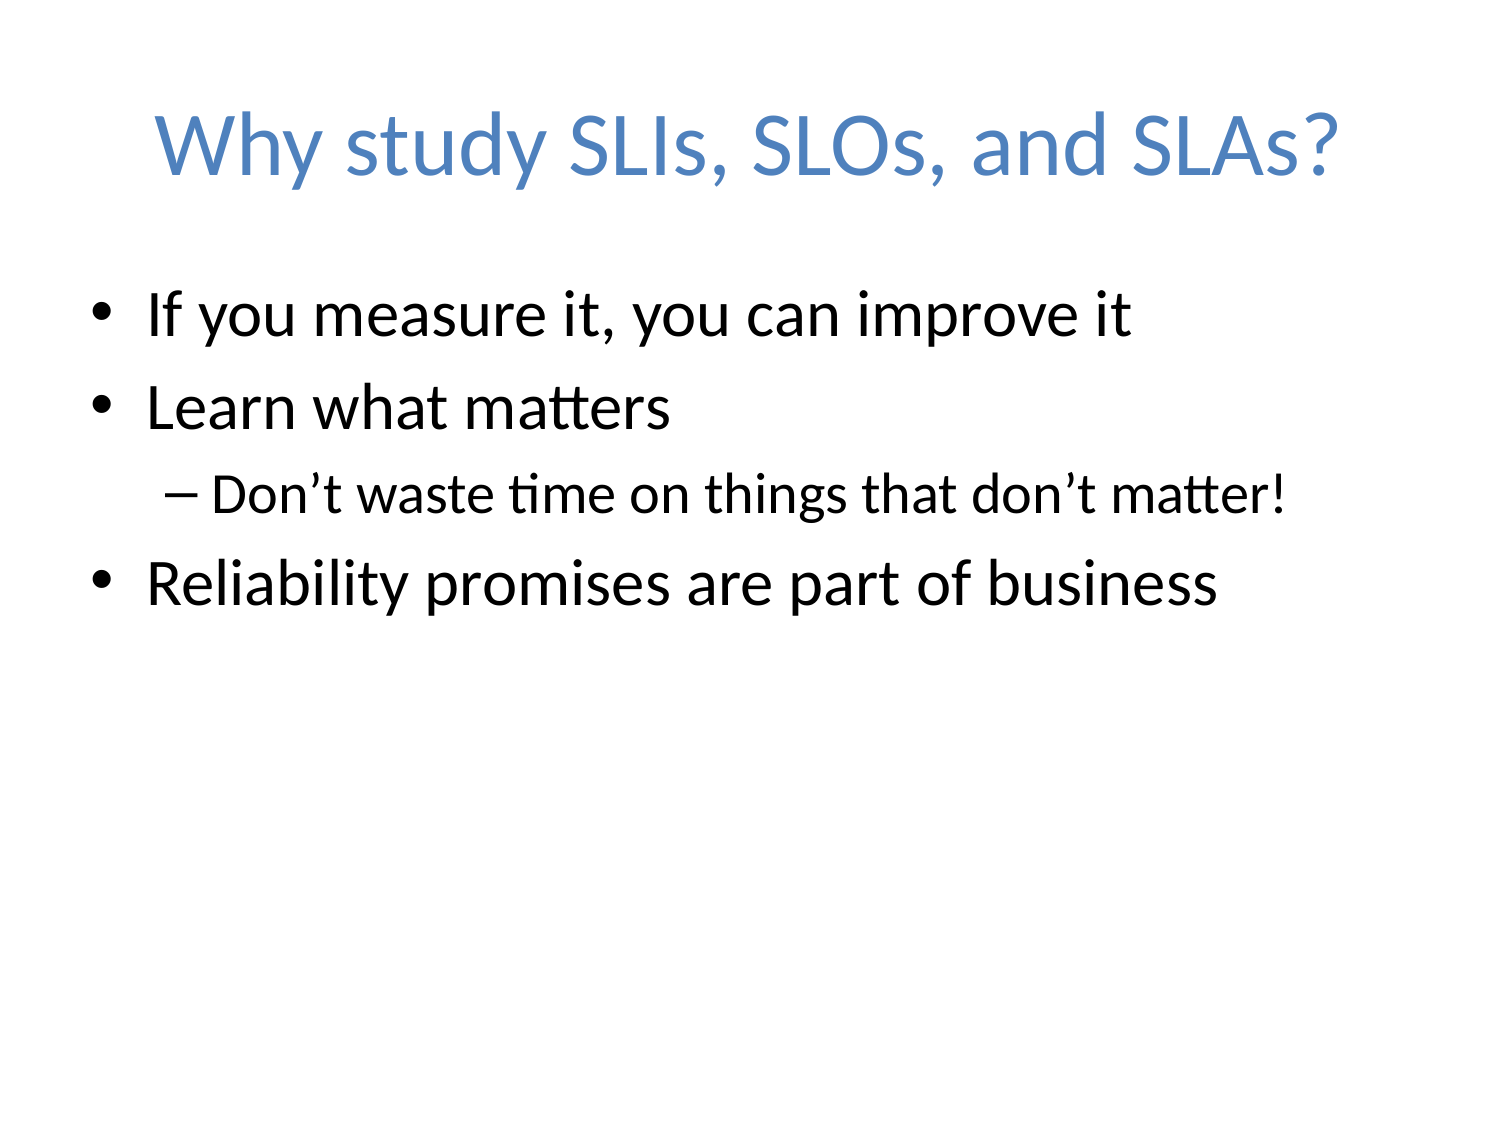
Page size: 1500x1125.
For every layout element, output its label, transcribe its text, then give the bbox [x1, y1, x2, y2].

list If you measure it, you can improve it Learn what matters Don’t waste time on things that don’t matter! Reliability promises are part of business [75, 262, 1425, 1005]
title Why study SLIs, SLOs, and SLAs? [75, 45, 1425, 233]
